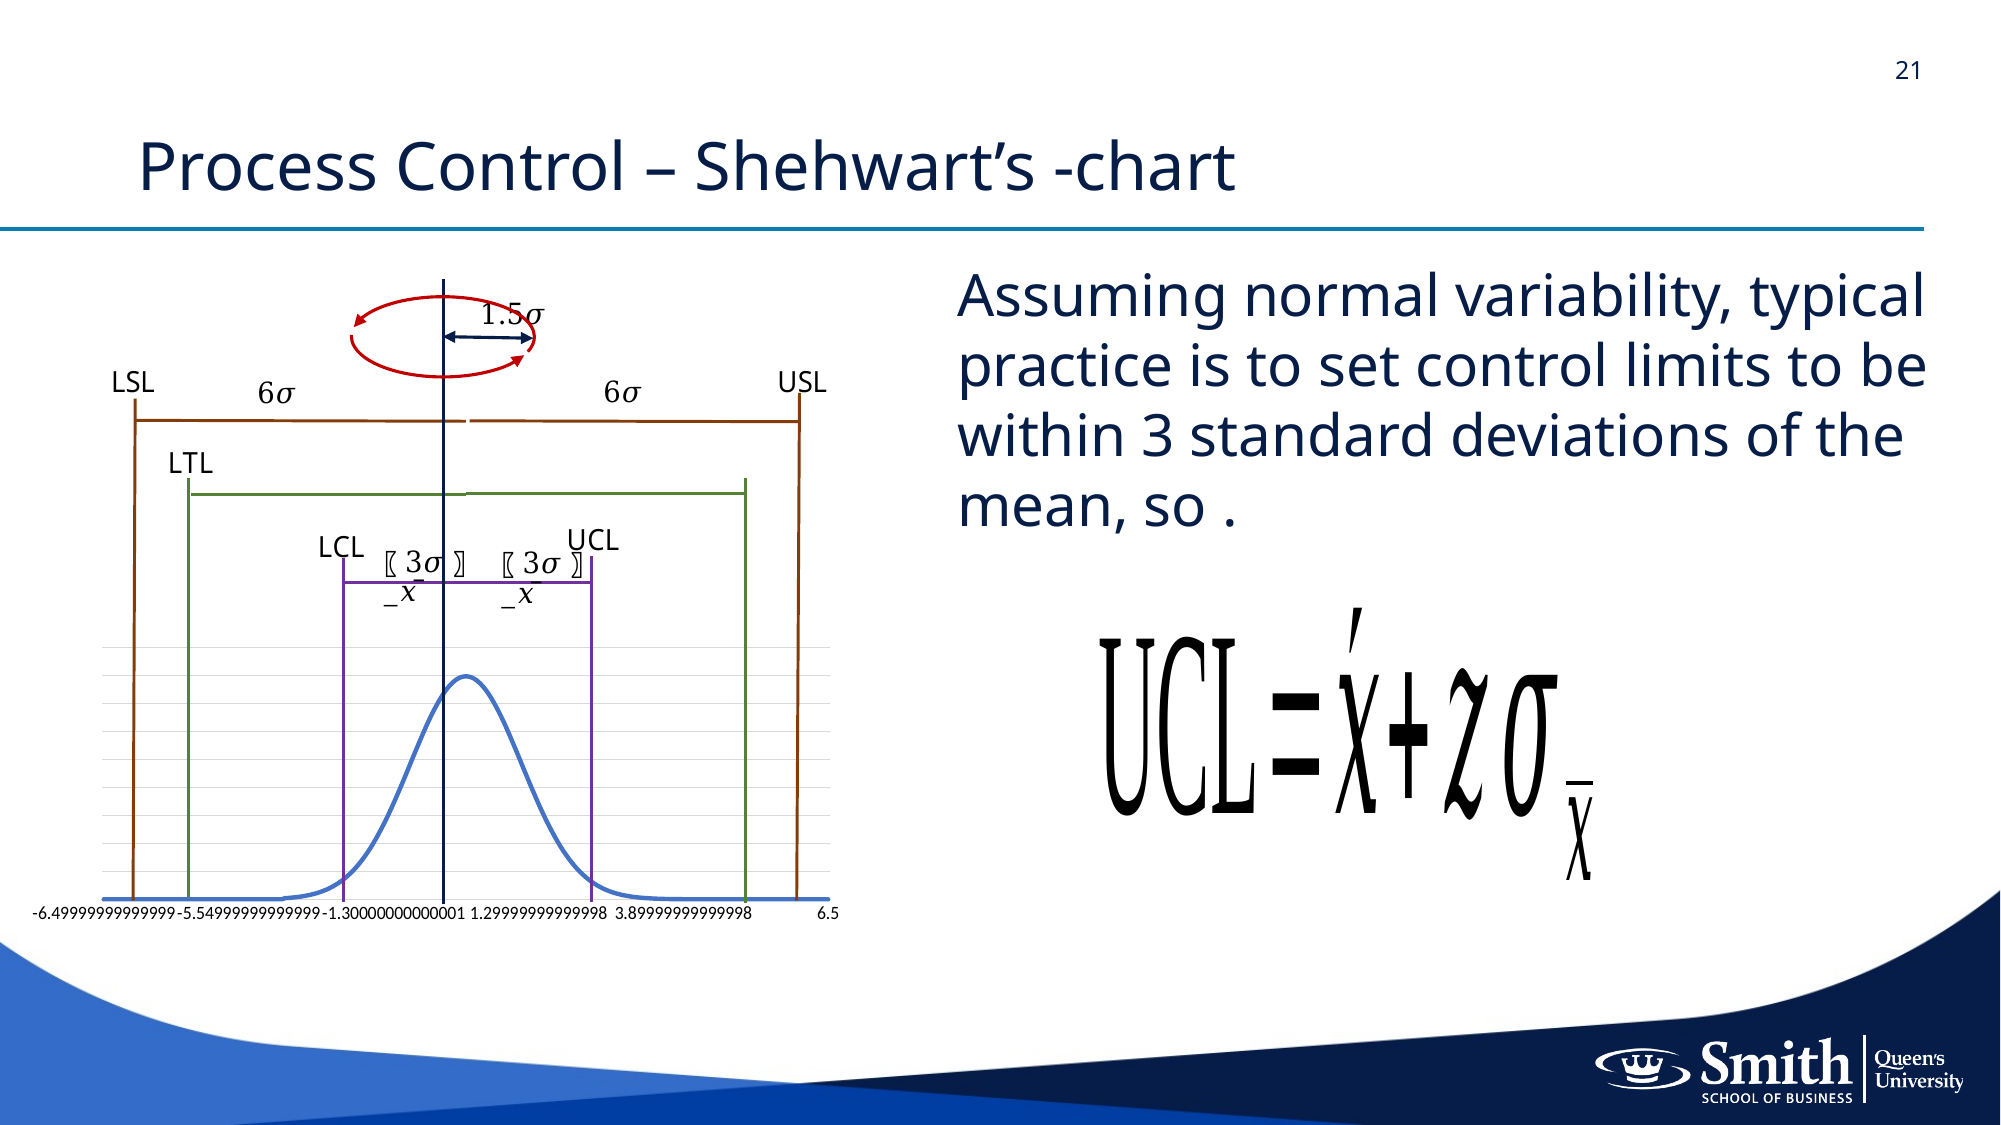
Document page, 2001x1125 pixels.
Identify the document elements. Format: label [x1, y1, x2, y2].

picture [0, 0, 2001, 1125]
chart [32, 257, 854, 955]
